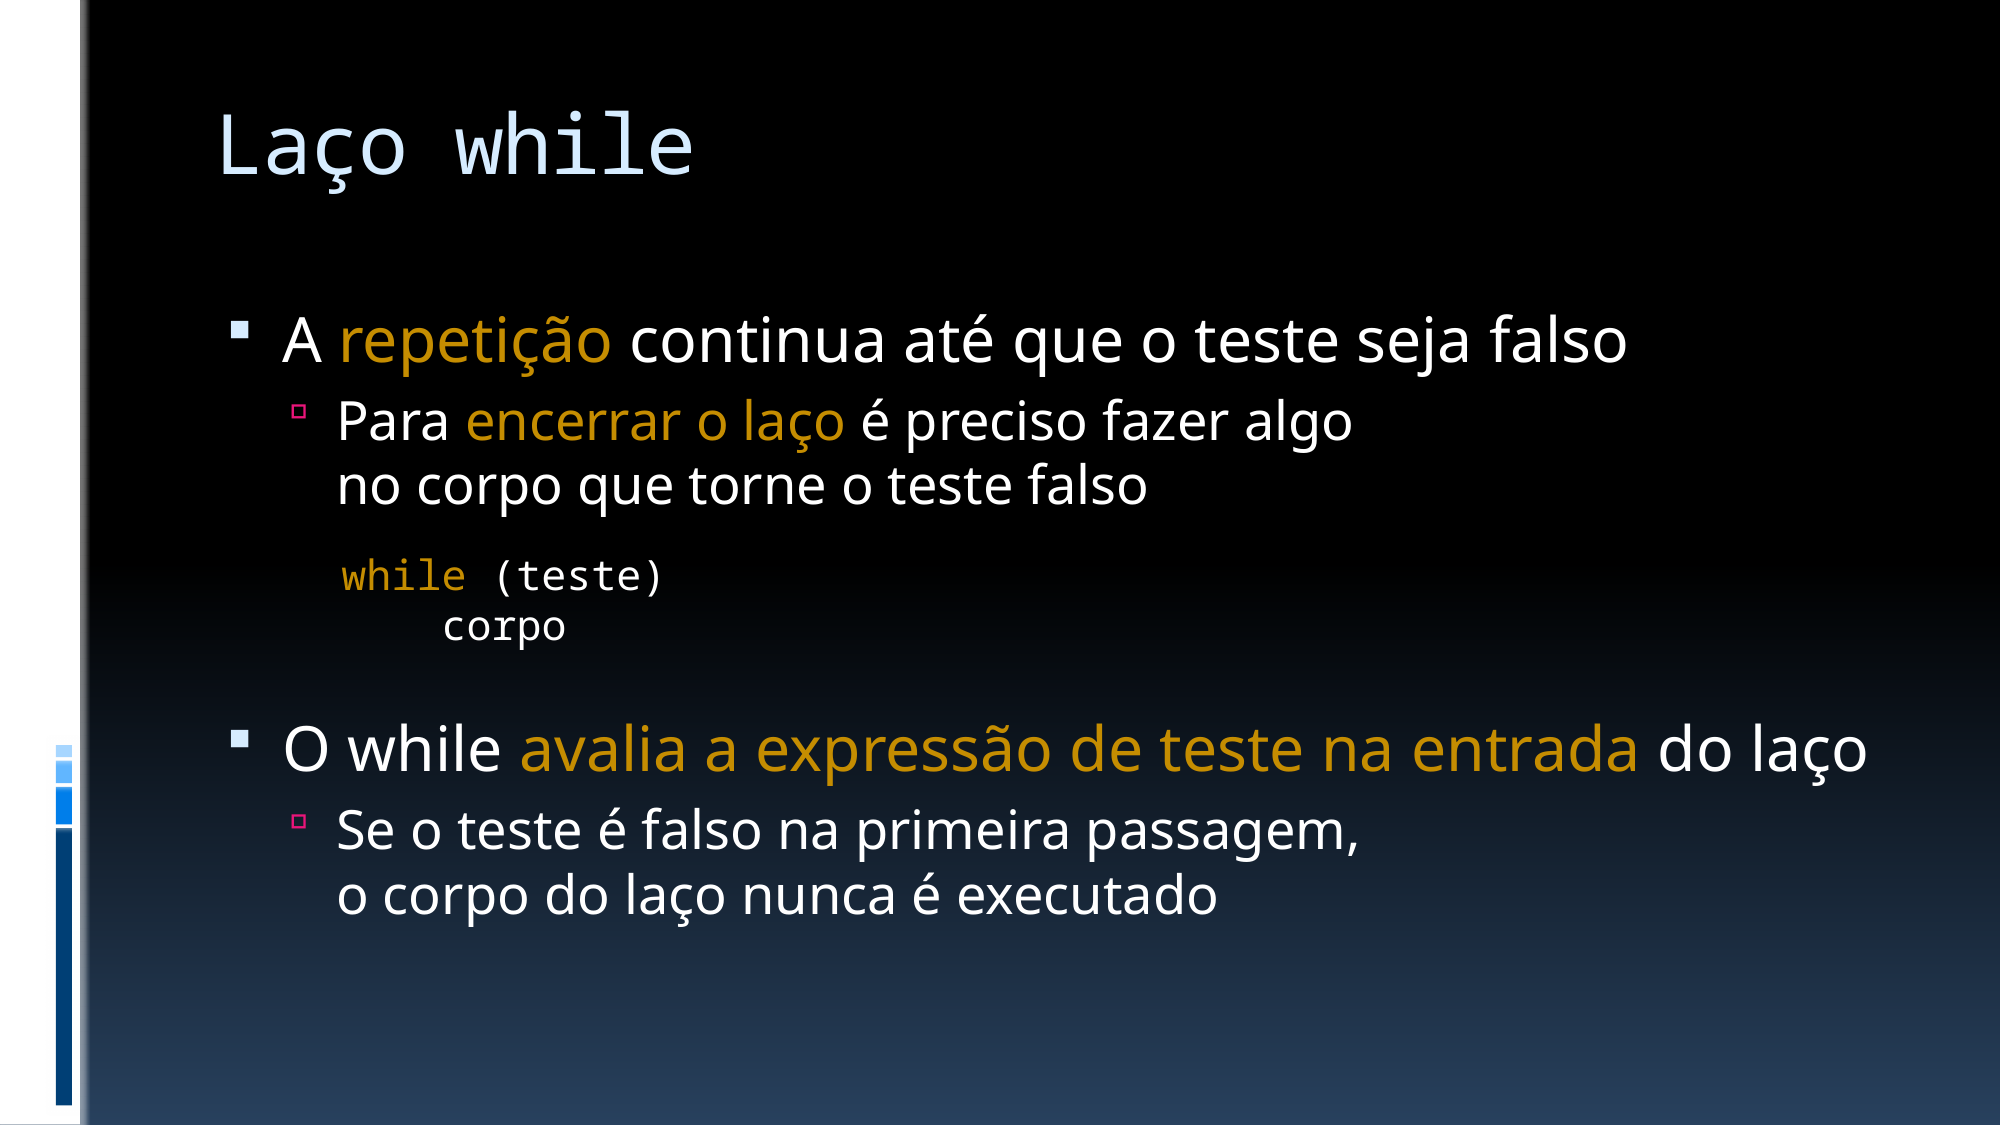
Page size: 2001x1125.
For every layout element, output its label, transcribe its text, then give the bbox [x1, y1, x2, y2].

list A repetição continua até que o teste seja falso Para encerrar o laço é preciso fazer algo no corpo que torne o teste falso O while avalia a expressão de teste na entrada do laço Se o teste é falso na primeira passagem, o corpo do laço nunca é executado [200, 292, 1900, 1043]
text_box while (teste) corpo [325, 549, 691, 649]
title Laço while [200, 83, 1900, 234]
